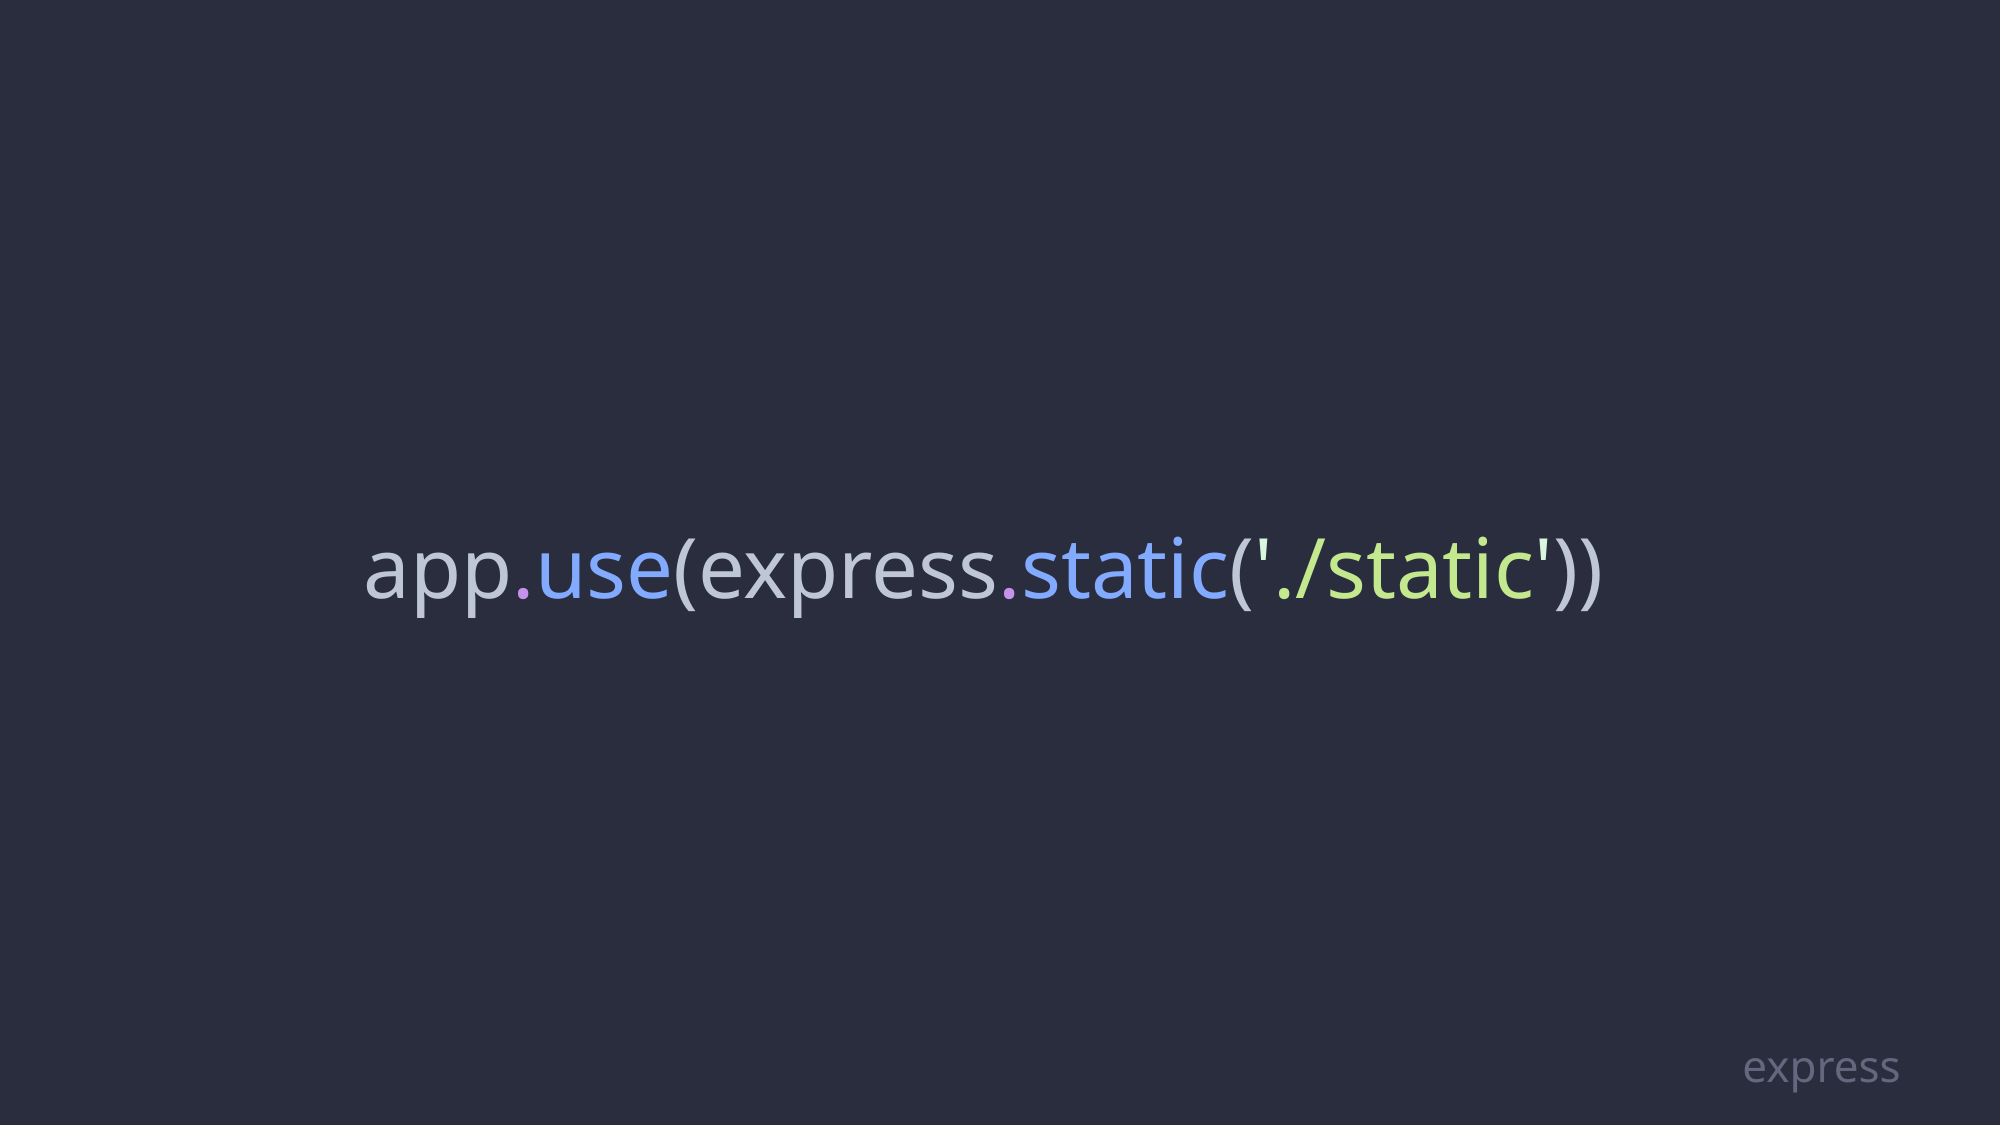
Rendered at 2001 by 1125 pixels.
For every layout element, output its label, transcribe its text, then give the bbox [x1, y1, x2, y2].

text_box app.use(express.static('./static')) [362, 508, 1605, 623]
list express [100, 1037, 1901, 1100]
